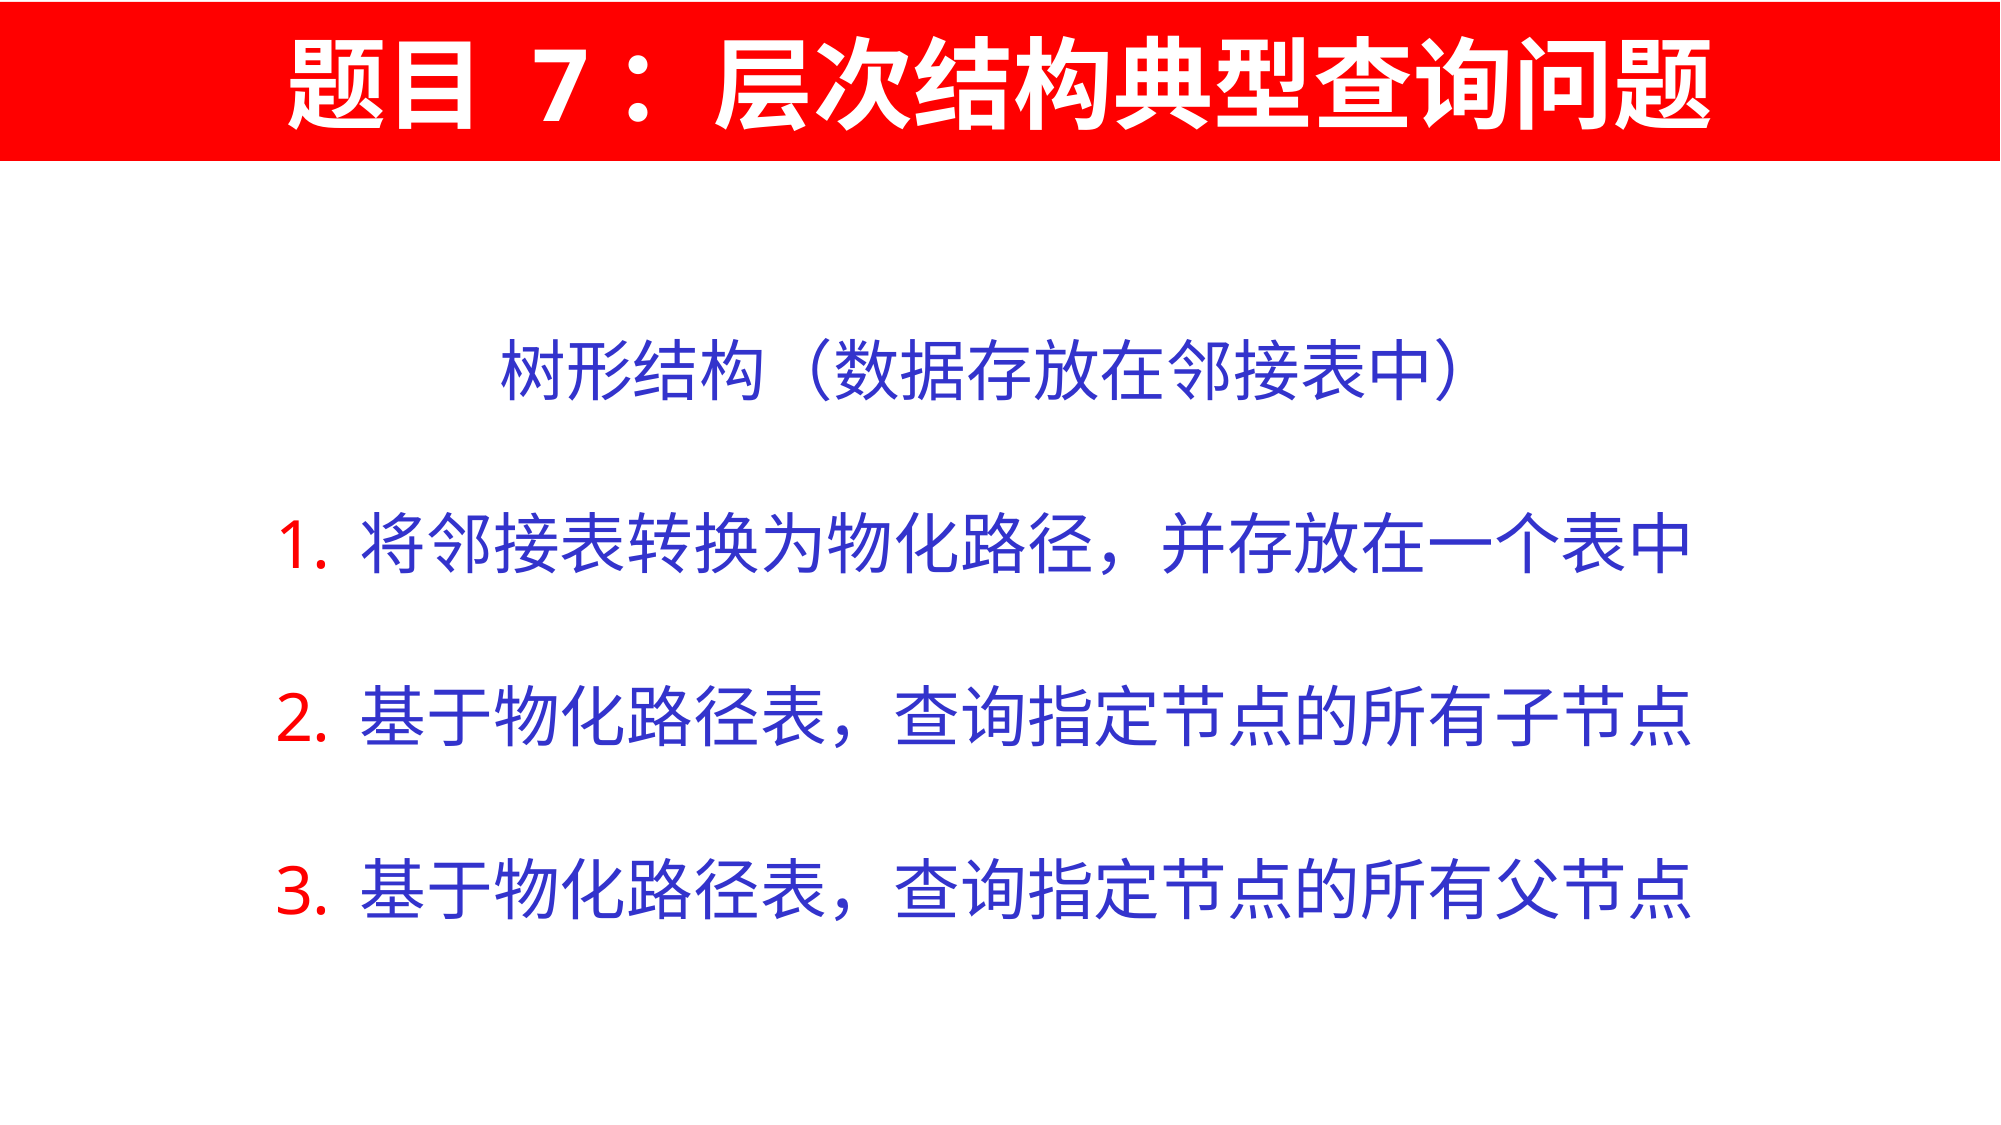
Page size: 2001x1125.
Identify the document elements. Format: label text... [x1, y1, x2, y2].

title 题目 7：层次结构典型查询问题 [0, 1, 2000, 162]
list 树形结构（数据存放在邻接表中） 将邻接表转换为物化路径，并存放在一个表中 基于物化路径表，查询指定节点的所有子节点 基于物化路径表，查询指定节点的所有父节点 [260, 240, 1740, 971]
